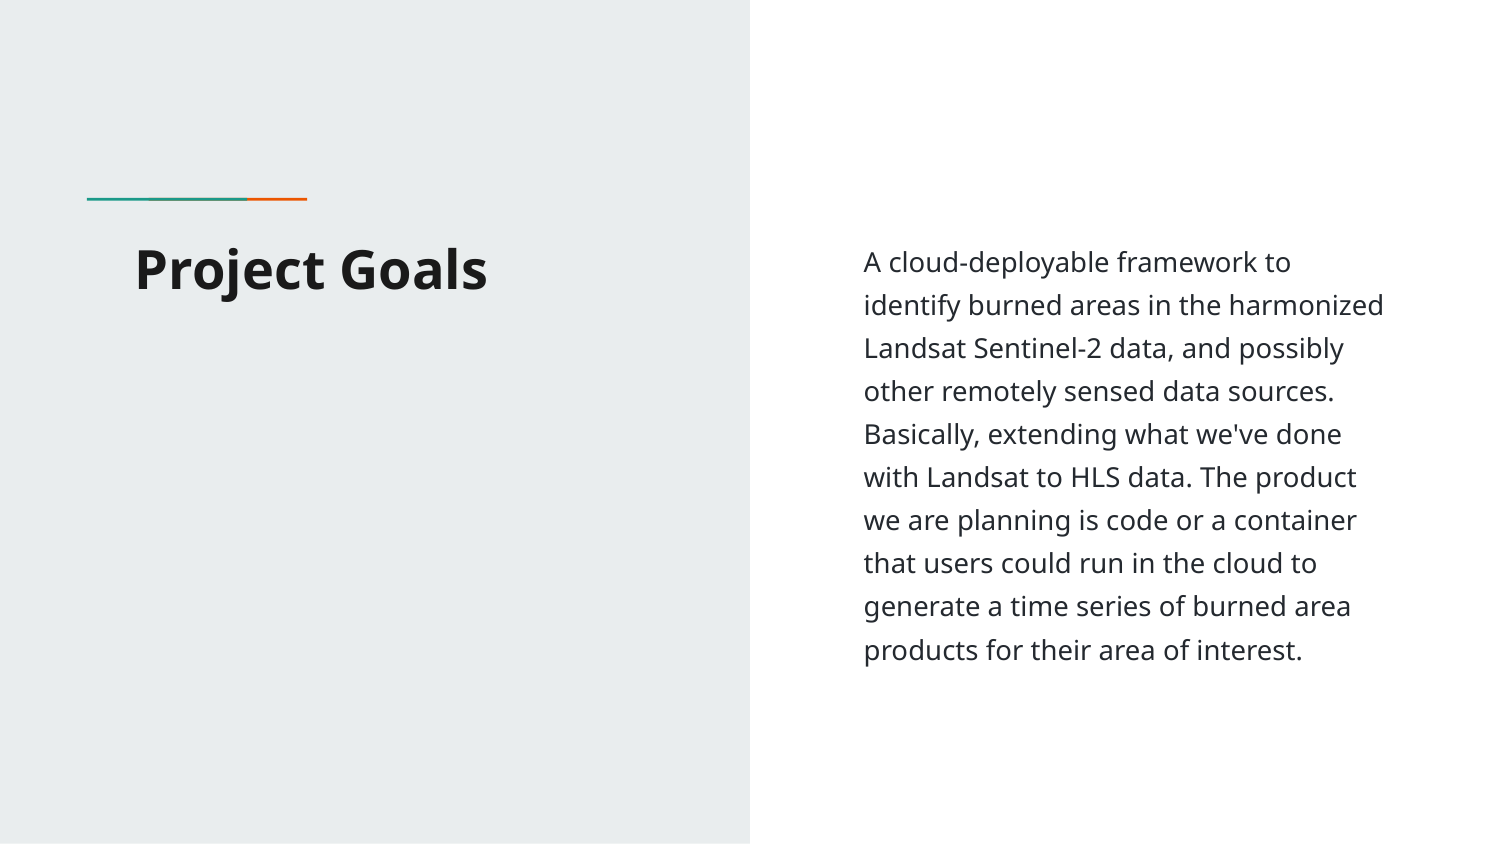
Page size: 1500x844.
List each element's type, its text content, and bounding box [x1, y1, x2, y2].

title Project Goals [119, 216, 662, 494]
list A cloud-deployable framework to identify burned areas in the harmonized Landsat Sentinel-2 data, and possibly other remotely sensed data sources. Basically, extending what we've done with Landsat to HLS data. The product we are planning is code or a container that users could run in the cloud to generate a time series of burned area products for their area of interest. [848, 221, 1403, 719]
